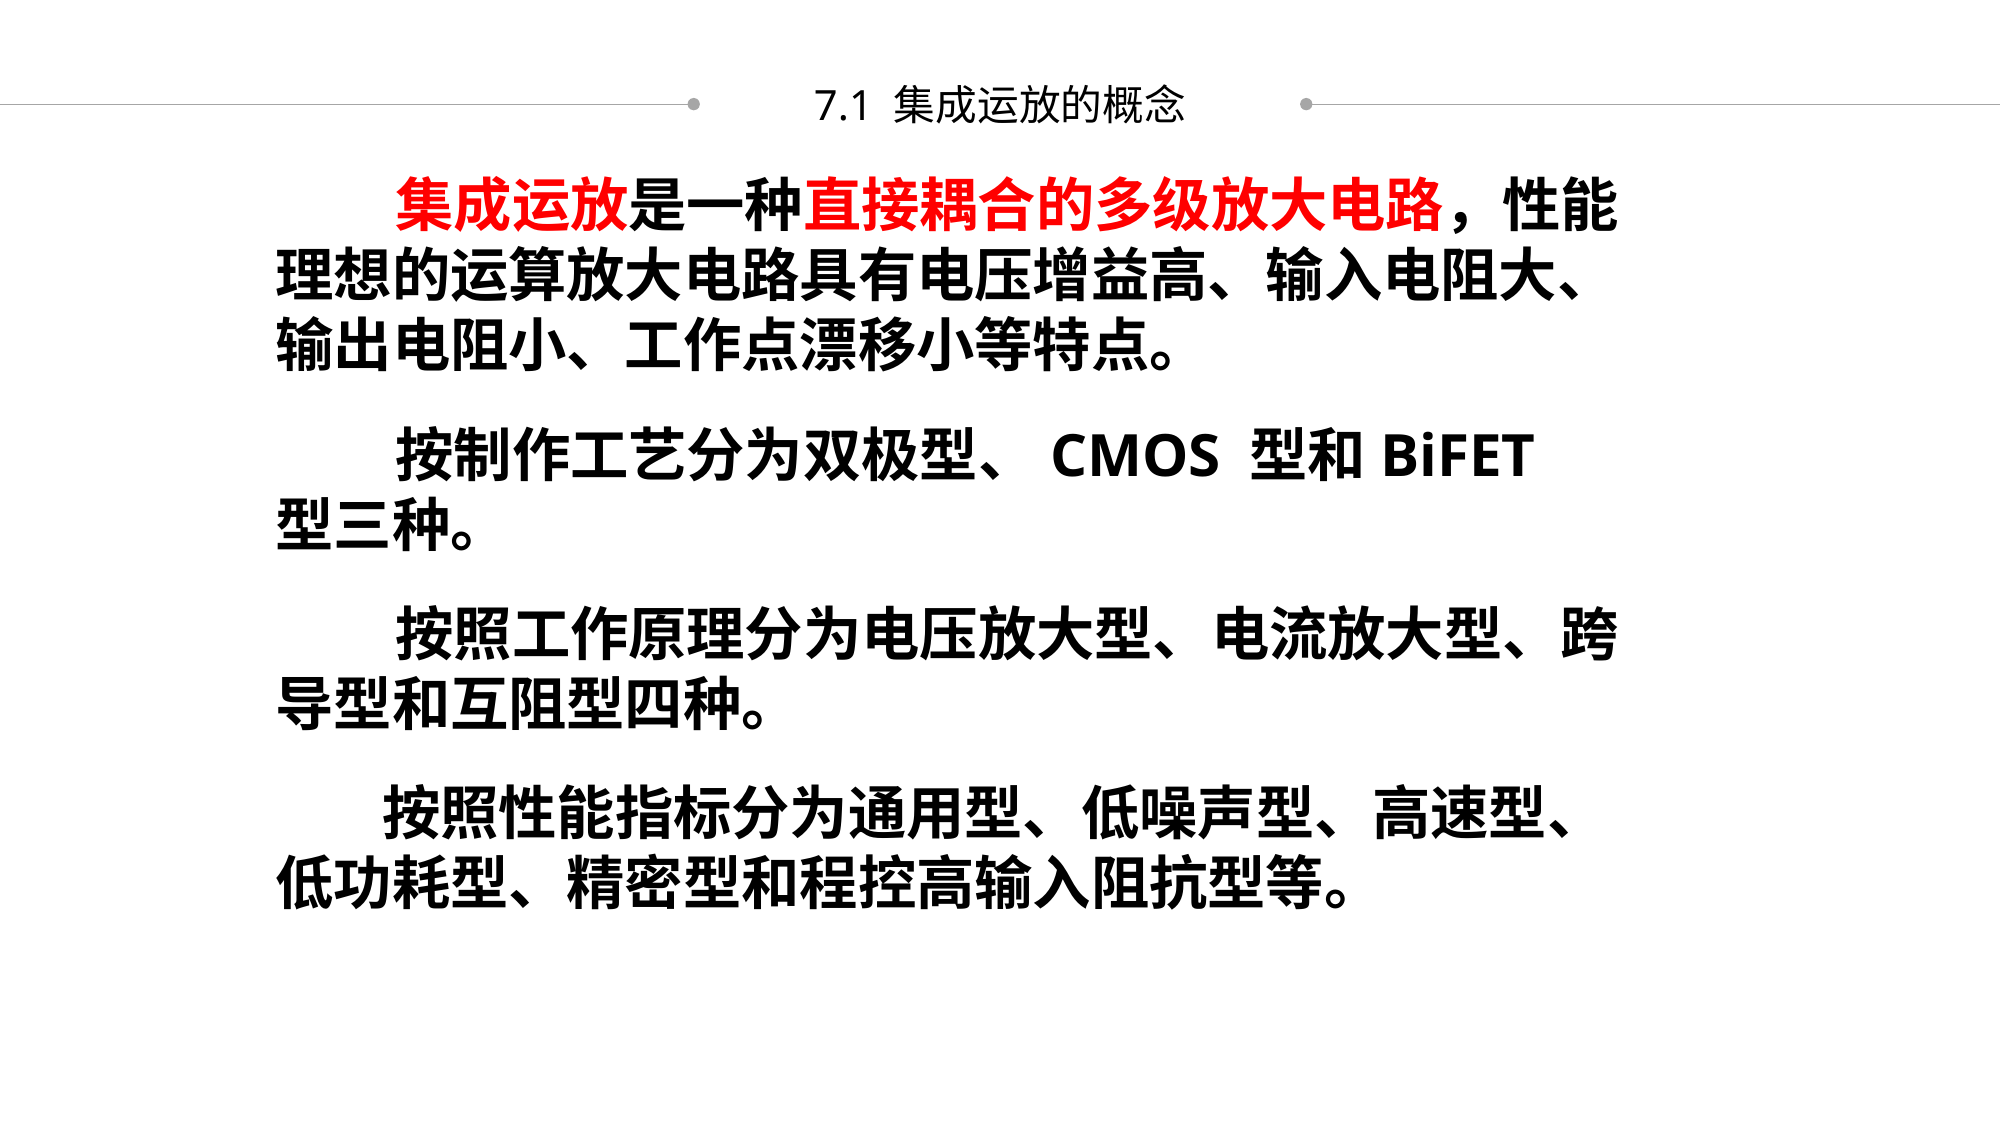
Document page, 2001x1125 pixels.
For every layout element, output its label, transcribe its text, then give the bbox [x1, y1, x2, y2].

text_box 集成运放是一种直接耦合的多级放大电路，性能理想的运算放大电路具有电压增益高、输入电阻大、输出电阻小、工作点漂移小等特点。 [260, 161, 1649, 386]
text_box 按照性能指标分为通用型、低噪声型、高速型、低功耗型、精密型和程控高输入阻抗型等。 [260, 769, 1649, 924]
text_box 按制作工艺分为双极型、CMOS 型和BiFET 型三种。 [260, 410, 1636, 566]
text_box 7.1 集成运放的概念 [799, 71, 1201, 137]
text_box 按照工作原理分为电压放大型、电流放大型、跨导型和互阻型四种。 [260, 589, 1649, 745]
